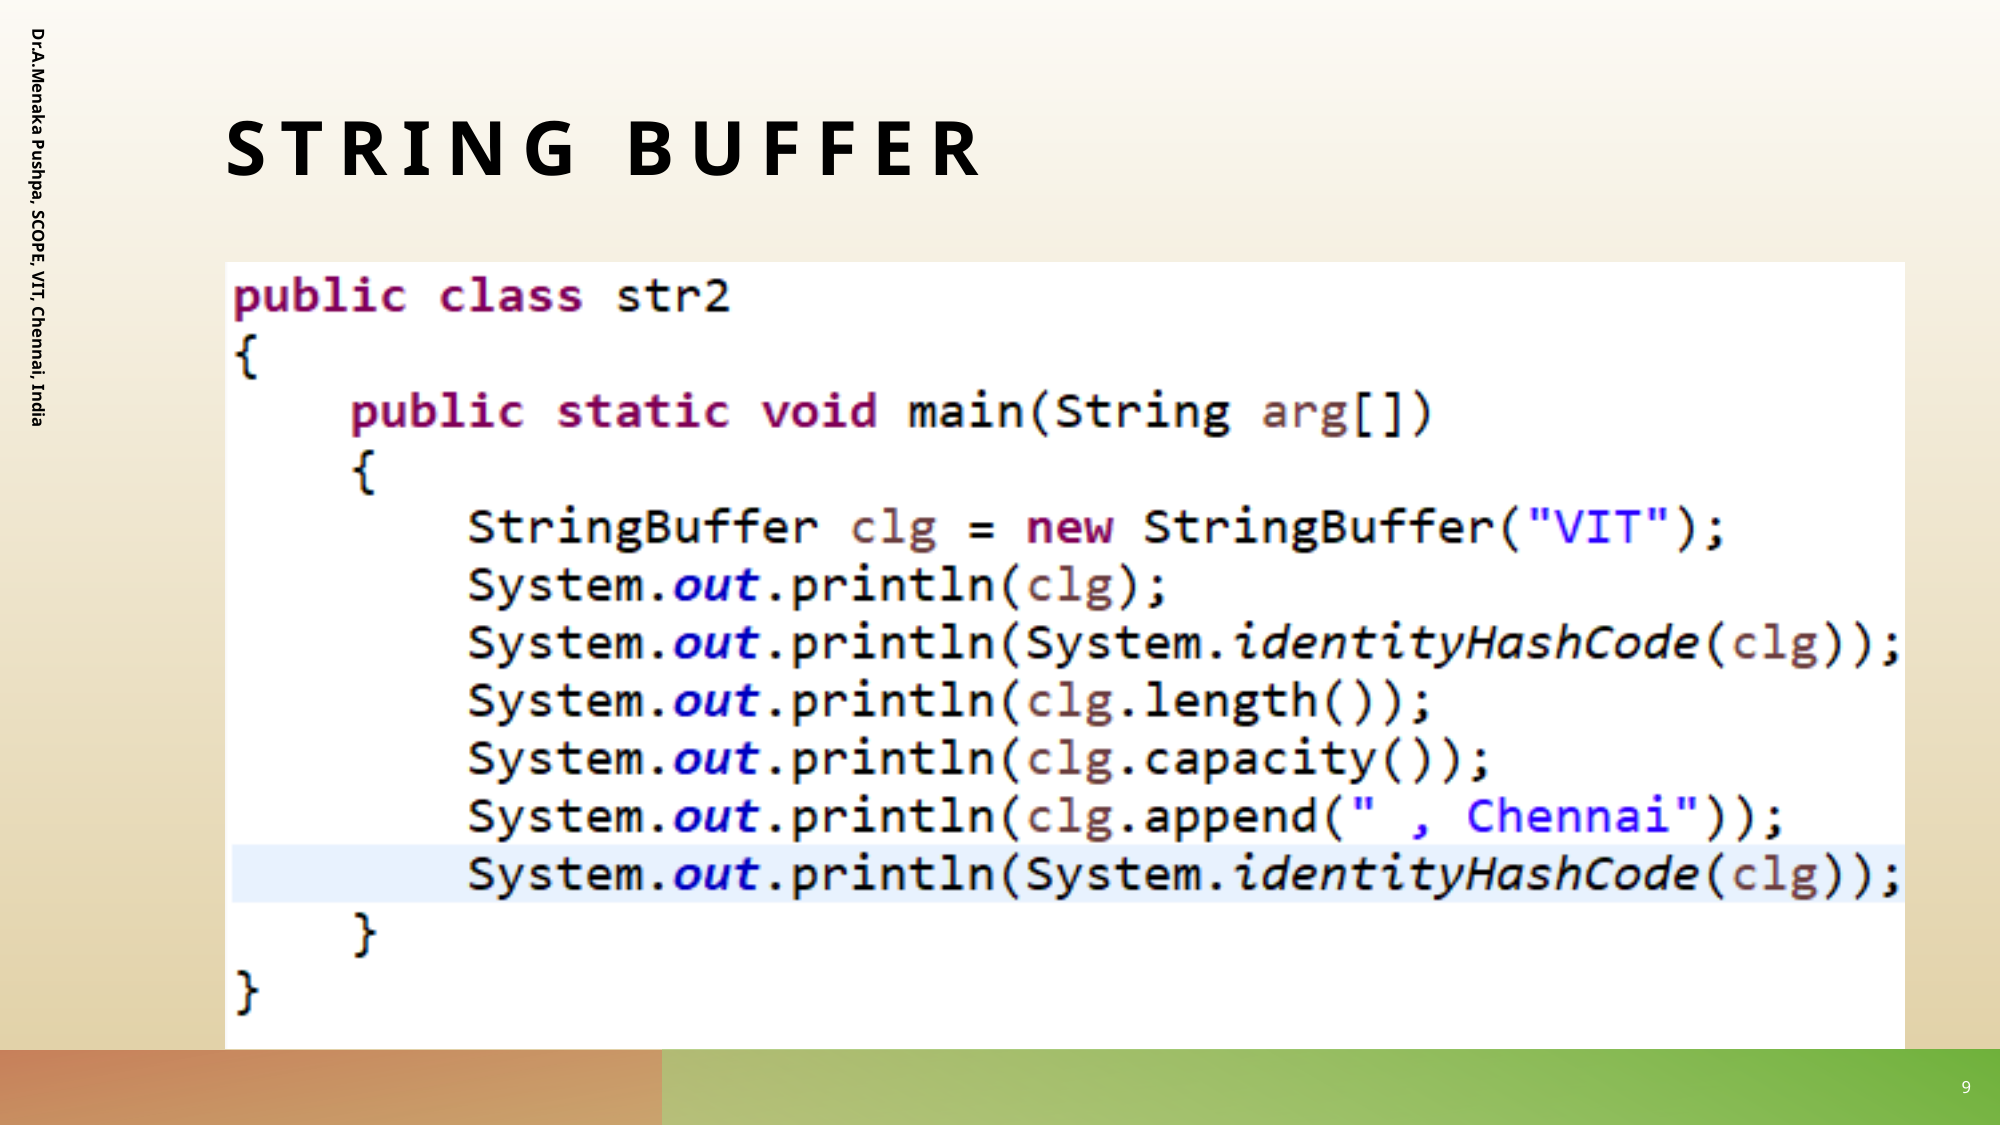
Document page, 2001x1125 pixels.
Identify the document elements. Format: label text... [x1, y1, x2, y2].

picture [224, 262, 1905, 1049]
title String buffer [225, 45, 1905, 191]
slide_number 9 [1914, 1051, 1987, 1125]
footer Dr.A.Menaka Pushpa, SCOPE, VIT, Chennai, India [0, 13, 76, 689]
